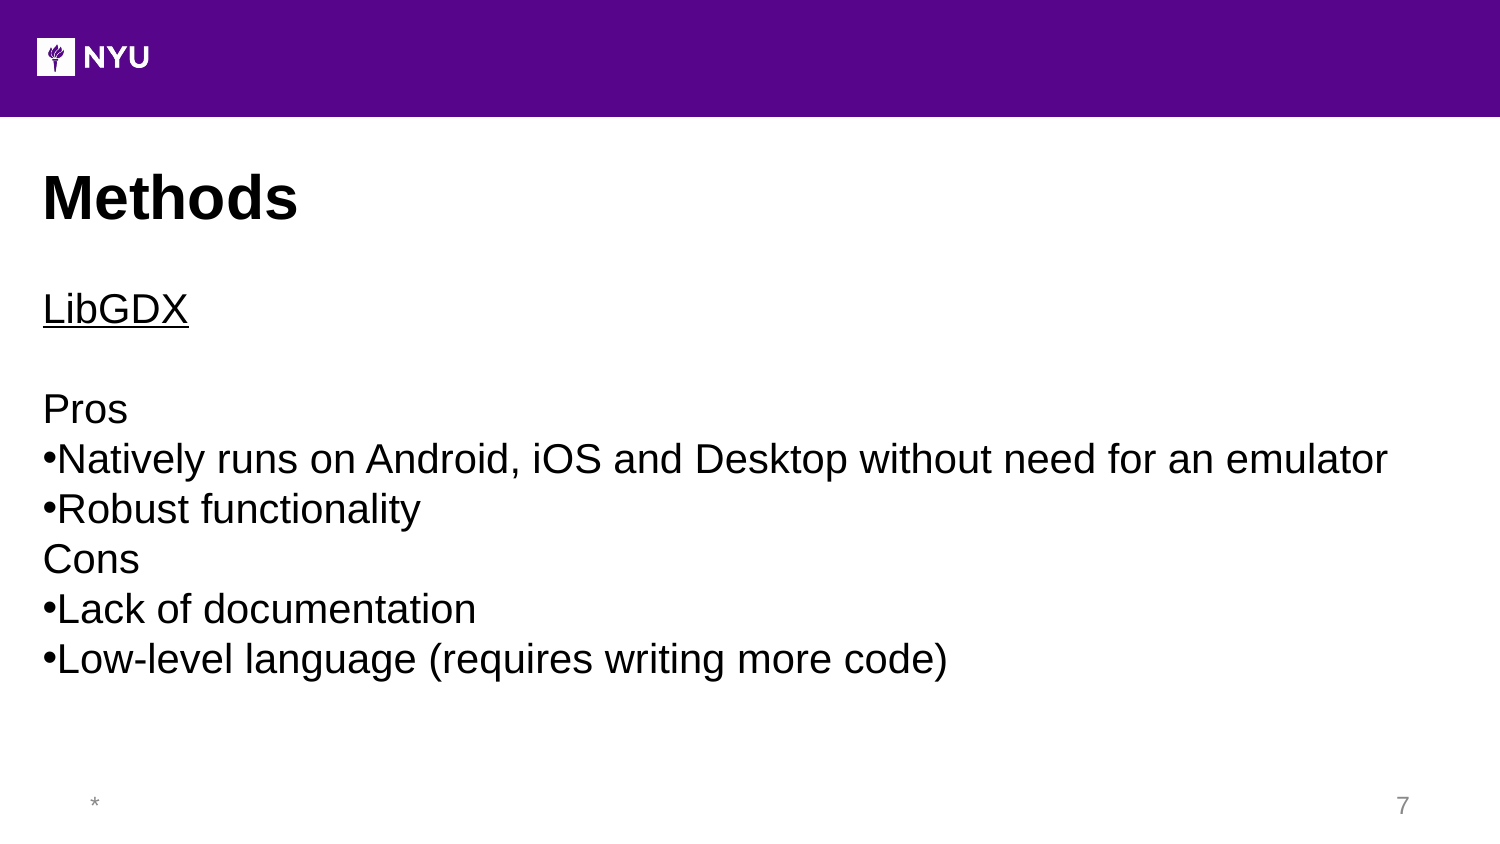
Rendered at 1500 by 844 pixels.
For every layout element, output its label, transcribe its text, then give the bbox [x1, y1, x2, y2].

list Methods LibGDX Pros Natively runs on Android, iOS and Desktop without need for an emulator Robust functionality Cons Lack of documentation Low-level language (requires writing more code) [42, 156, 1425, 774]
picture [37, 38, 149, 76]
text_box * [75, 782, 425, 828]
text_box ‹#› [1074, 782, 1425, 828]
